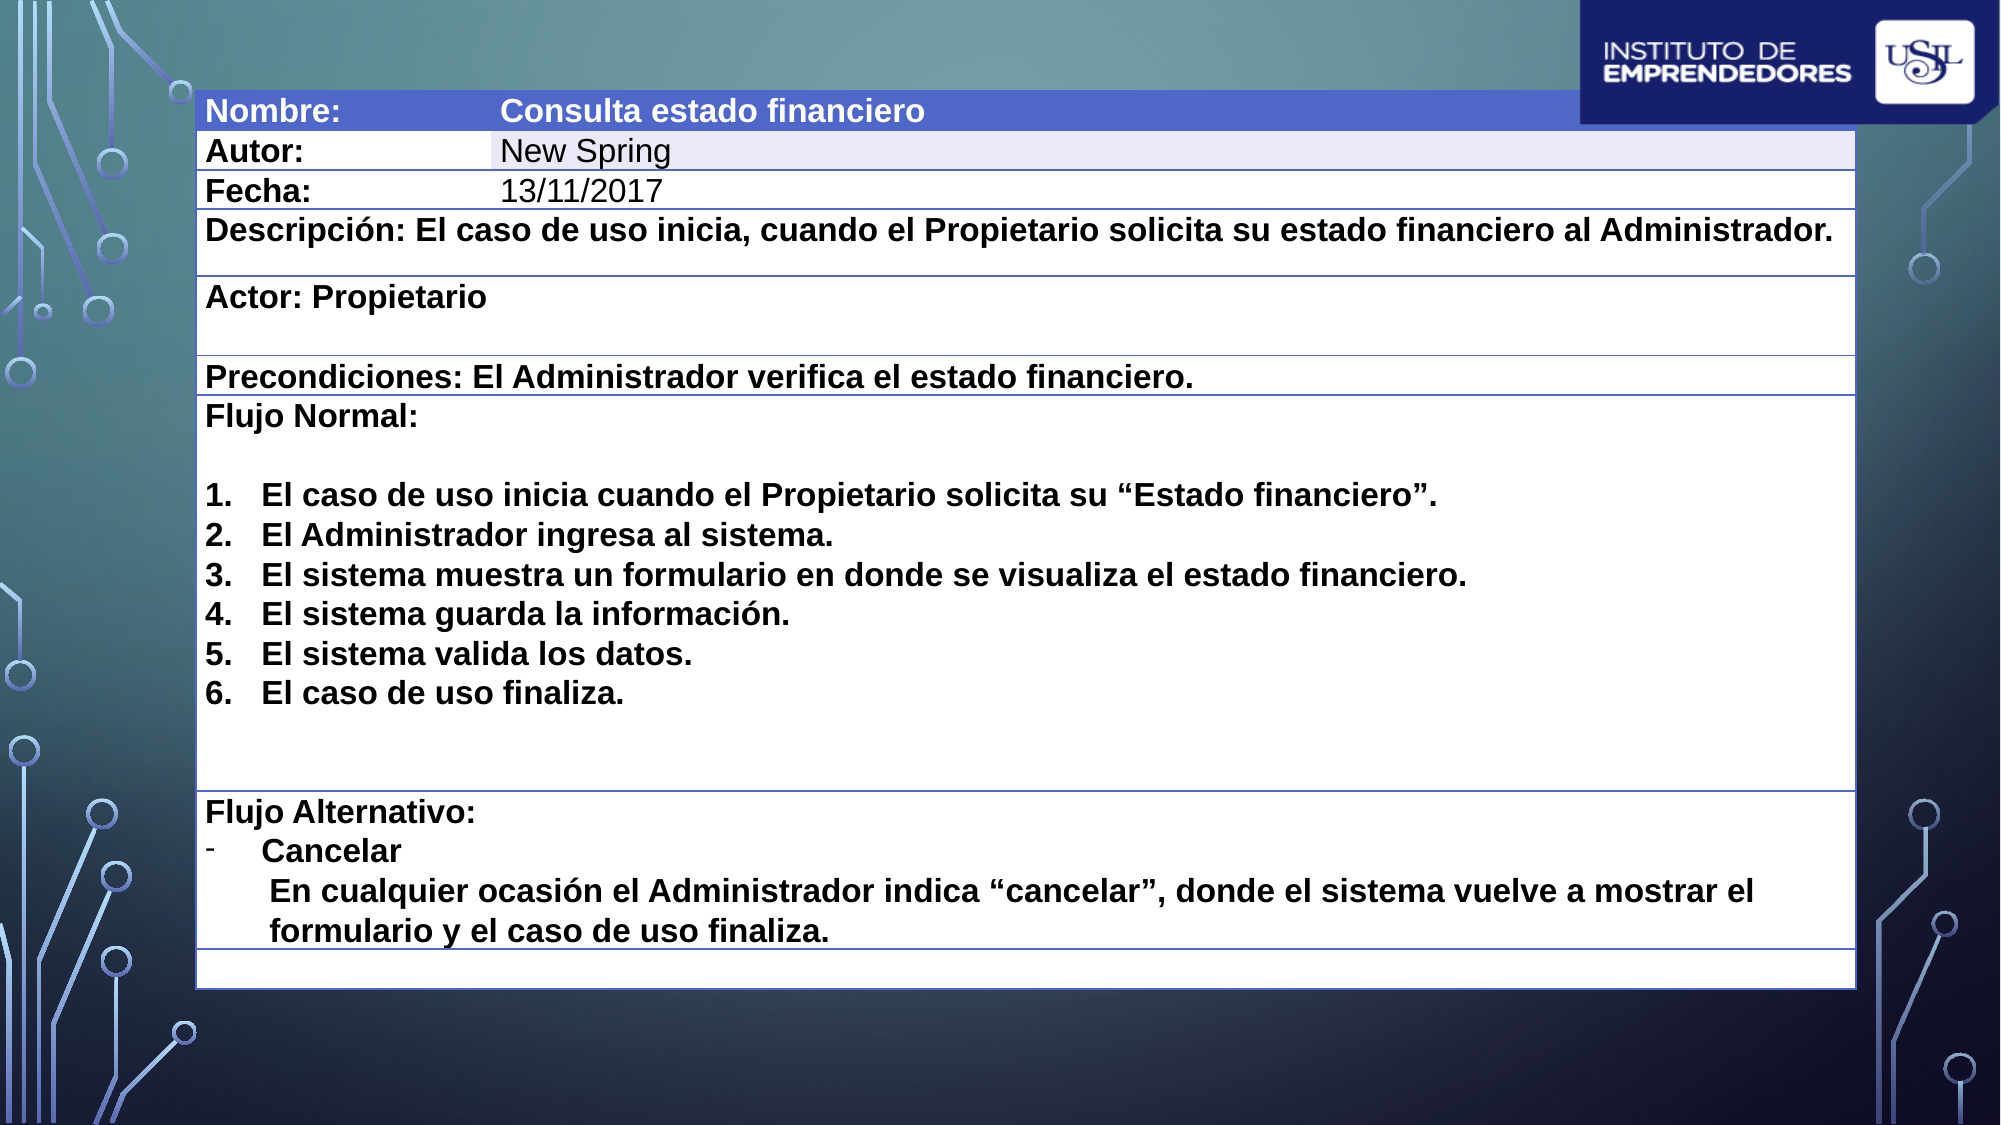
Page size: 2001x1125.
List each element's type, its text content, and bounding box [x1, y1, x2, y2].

table_cell Flujo Alternativo: Cancelar En cualquier ocasión el Administrador indica “cancelar”, donde el sistema vuelve a mostrar el formulario y el caso de uso finaliza. [197, 792, 1855, 948]
table_header Consulta estado financiero [491, 91, 1575, 129]
table_cell [197, 950, 1855, 988]
table_cell Descripción: El caso de uso inicia, cuando el Propietario solicita su estado financiero al Administrador. [197, 210, 1855, 275]
table_cell New Spring [491, 131, 1855, 169]
table_cell Fecha: [197, 171, 491, 208]
picture [1575, 0, 2000, 135]
table_cell Actor: Propietario [197, 277, 1855, 355]
table_cell Flujo Normal: El caso de uso inicia cuando el Propietario solicita su “Estado financiero”. El Administrador ingresa al sistema. El sistema muestra un formulario en donde se visualiza el estado financiero. El sistema guarda la información. El sistema valida los datos. El caso de uso finaliza. [197, 396, 1855, 790]
table_cell Precondiciones: El Administrador verifica el estado financiero. [197, 356, 1855, 394]
table_cell Autor: [197, 131, 491, 169]
table_header Nombre: [197, 91, 491, 129]
table_cell 13/11/2017 [491, 171, 1855, 208]
